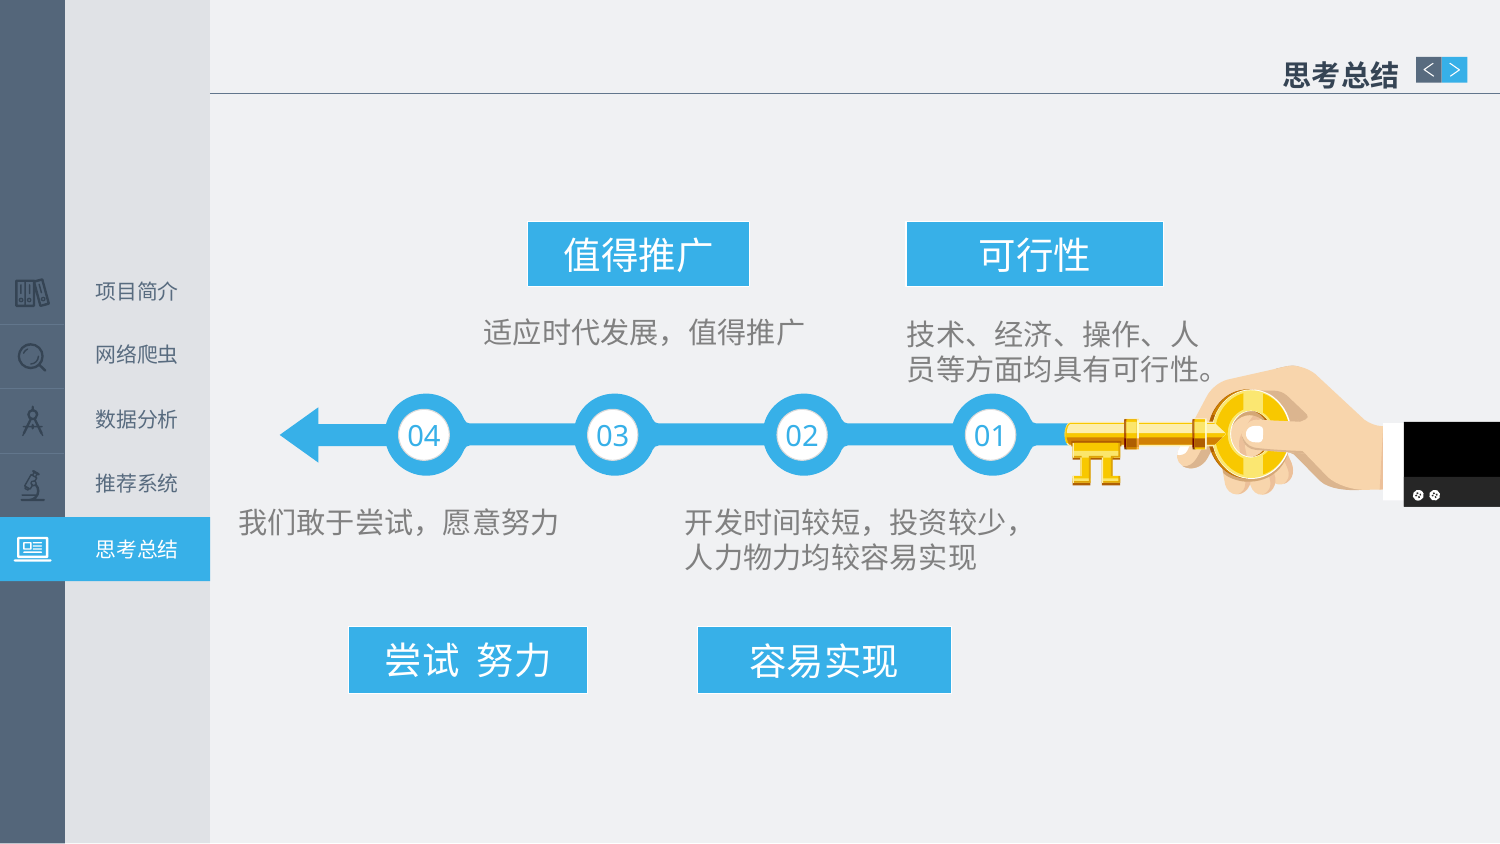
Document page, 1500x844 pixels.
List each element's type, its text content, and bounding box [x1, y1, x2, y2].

text_box [573, 411, 581, 458]
text_box 02 [770, 409, 834, 460]
text_box [17, 343, 47, 372]
text_box 思考总结 [962, 40, 1400, 93]
text_box 尝试 努力 [346, 624, 590, 696]
text_box [22, 405, 44, 437]
text_box [393, 393, 575, 476]
text_box [771, 393, 952, 476]
text_box 思考总结 [80, 529, 194, 569]
text_box 03 [581, 409, 645, 460]
text_box [960, 393, 1059, 476]
text_box 值得推广 [525, 219, 752, 289]
text_box 适应时代发展，值得推广 [483, 314, 823, 350]
text_box [386, 411, 392, 424]
text_box 容易实现 [696, 624, 953, 696]
text_box [386, 447, 392, 458]
text_box 04 [392, 409, 456, 460]
text_box 技术、经济、操作、人员等方面均具有可行性。 [906, 316, 1208, 387]
text_box [0, 515, 212, 583]
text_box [1064, 363, 1500, 507]
text_box 我们敢于尝试，愿意努力 [238, 504, 613, 540]
text_box [582, 393, 764, 476]
text_box [279, 407, 392, 463]
text_box [20, 470, 46, 502]
text_box 推荐系统 [80, 463, 194, 503]
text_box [1415, 56, 1440, 83]
text_box 网络爬虫 [80, 334, 194, 374]
text_box 项目简介 [80, 271, 194, 311]
text_box [951, 410, 959, 459]
text_box 数据分析 [80, 399, 194, 439]
text_box 开发时间较短，投资较少，人力物力均较容易实现 [685, 504, 1020, 575]
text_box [1441, 56, 1468, 83]
text_box [13, 536, 52, 562]
text_box [762, 411, 770, 458]
text_box 01 [959, 409, 1023, 460]
text_box [15, 278, 50, 308]
text_box 可行性 [904, 219, 1165, 289]
